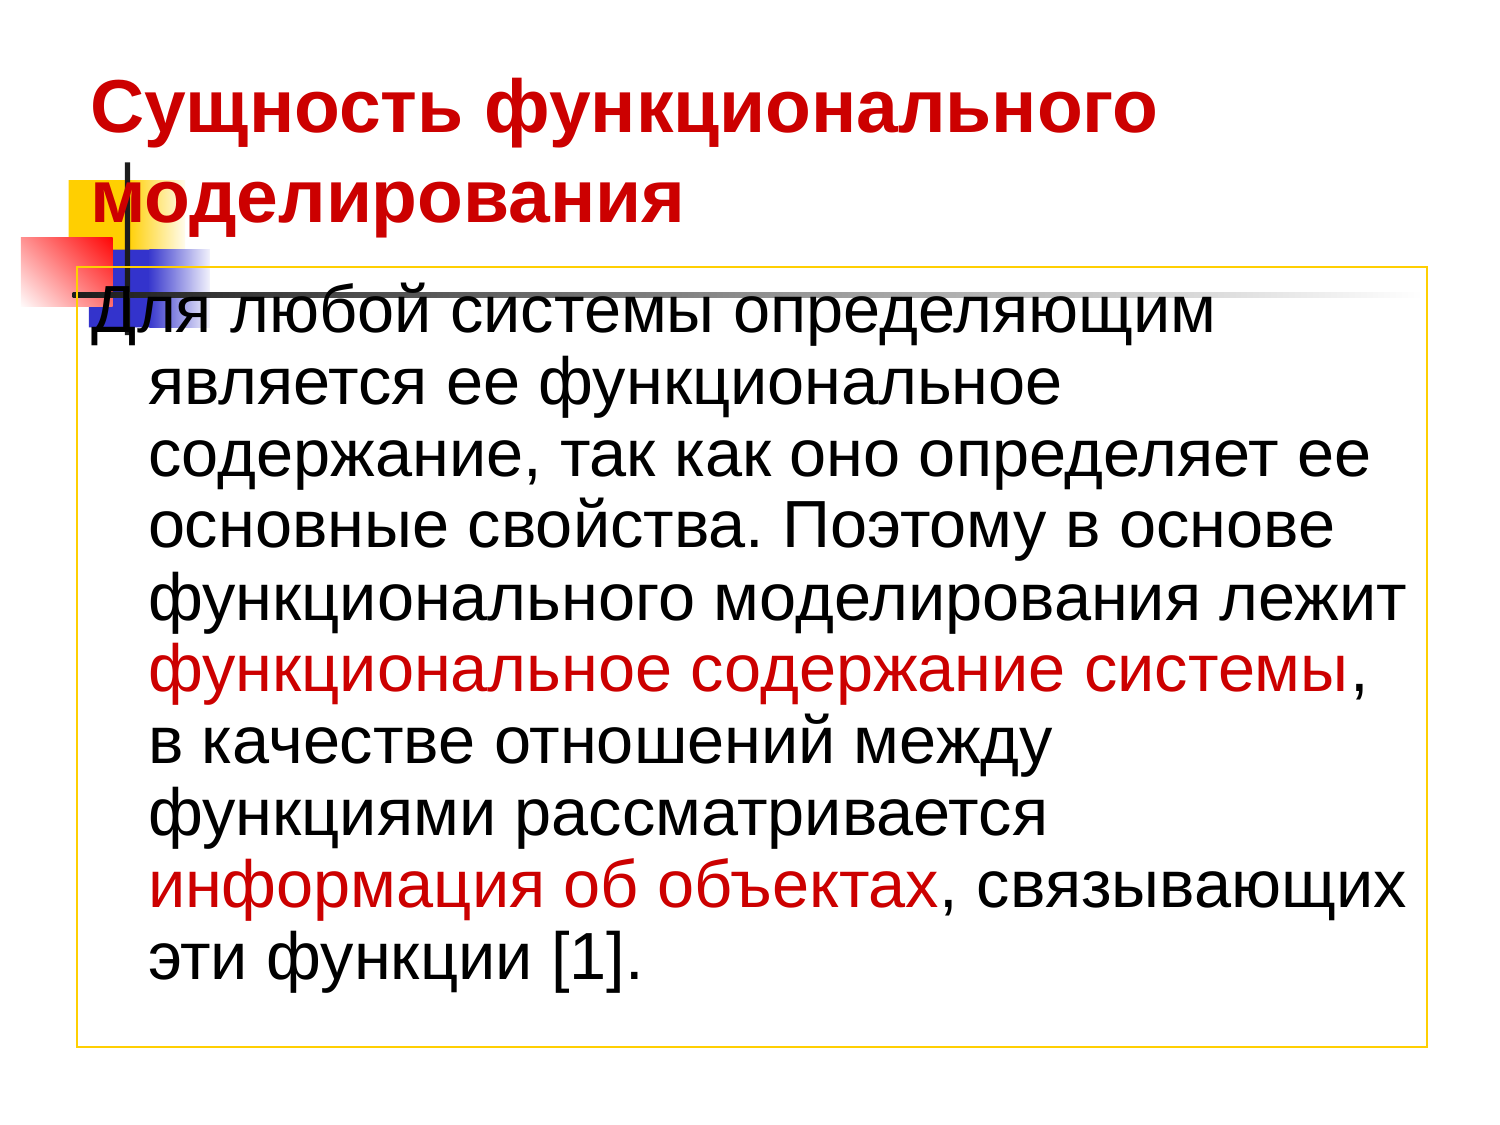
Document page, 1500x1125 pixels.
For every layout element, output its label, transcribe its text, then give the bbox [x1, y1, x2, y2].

list Для любой системы определяющим является ее функциональное содержание, так как оно определяет ее основные свойства. Поэтому в основе функционального моделирования лежит функциональное содержание системы, в качестве отношений между функциями рассматривается информация об объектах, связывающих эти функции [1]. [76, 267, 1427, 1047]
title Сущность функционального моделирования [75, 75, 1425, 220]
